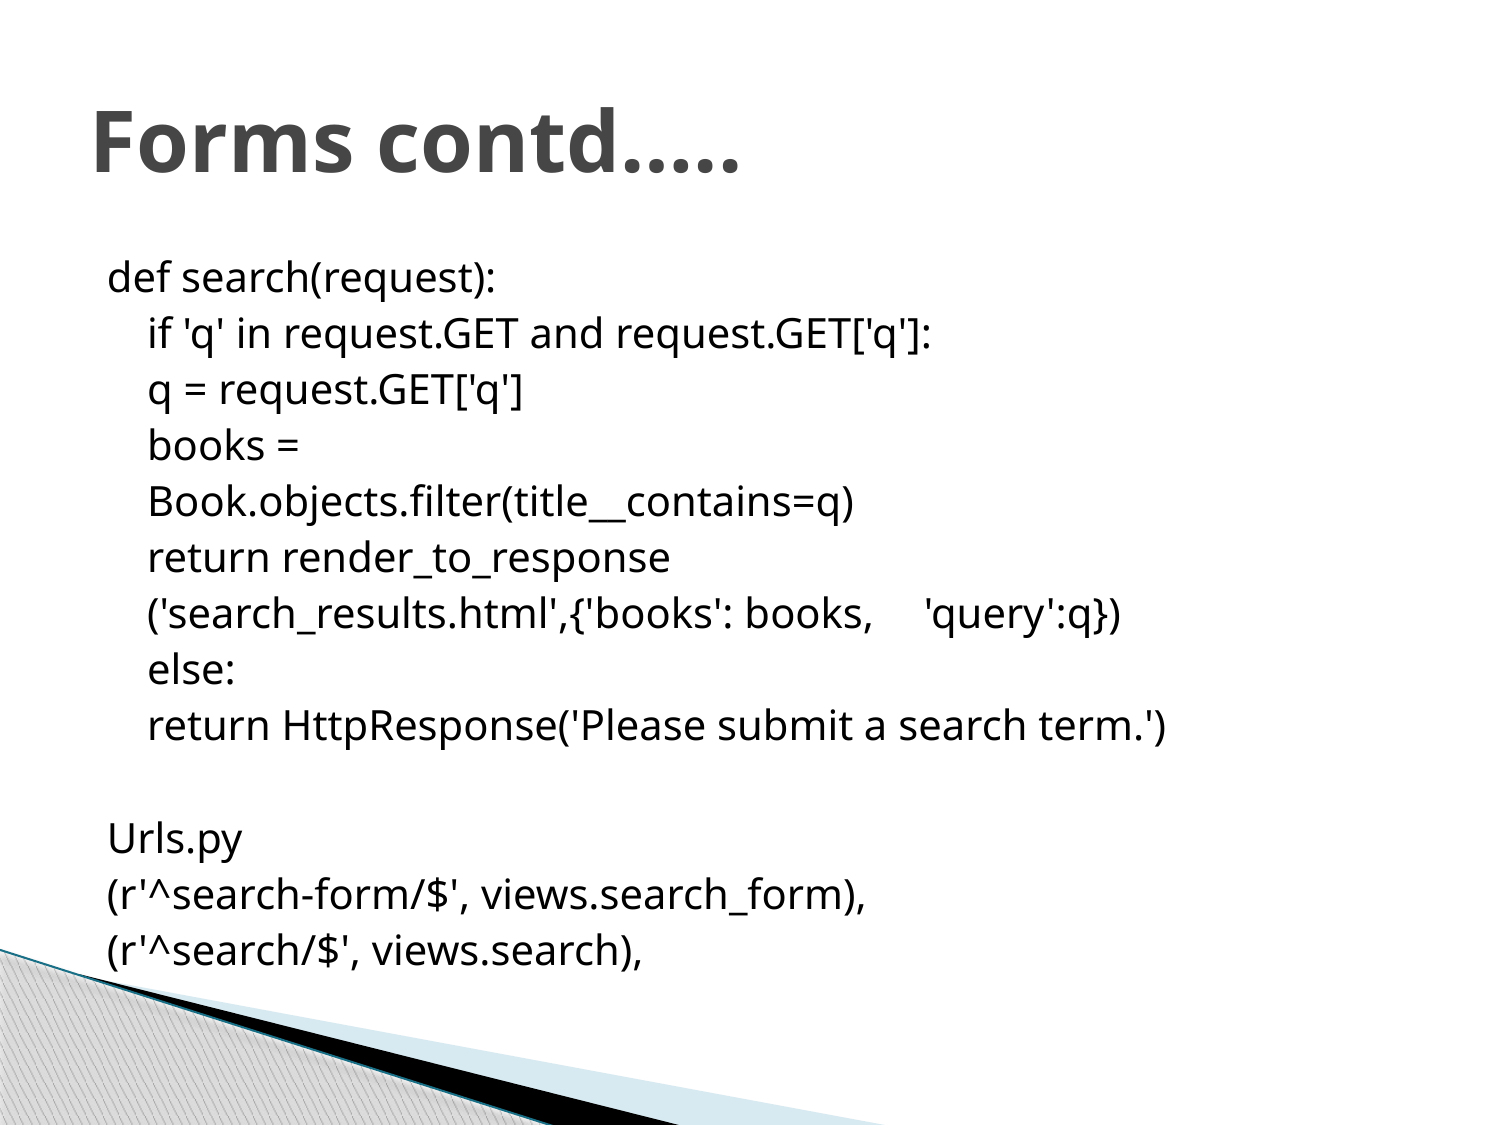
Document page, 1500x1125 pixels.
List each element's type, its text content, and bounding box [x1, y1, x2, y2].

title Forms contd….. [75, 45, 1425, 233]
list def search(request): if 'q' in request.GET and request.GET['q']: q = request.GET['q'] books = Book.objects.filter(title__contains=q) return render_to_response ('search_results.html',{'books': books, 'query':q}) else: return HttpResponse('Please submit a search term.') Urls.py (r'^search-form/$', views.search_form), (r'^search/$', views.search), [75, 243, 1425, 986]
